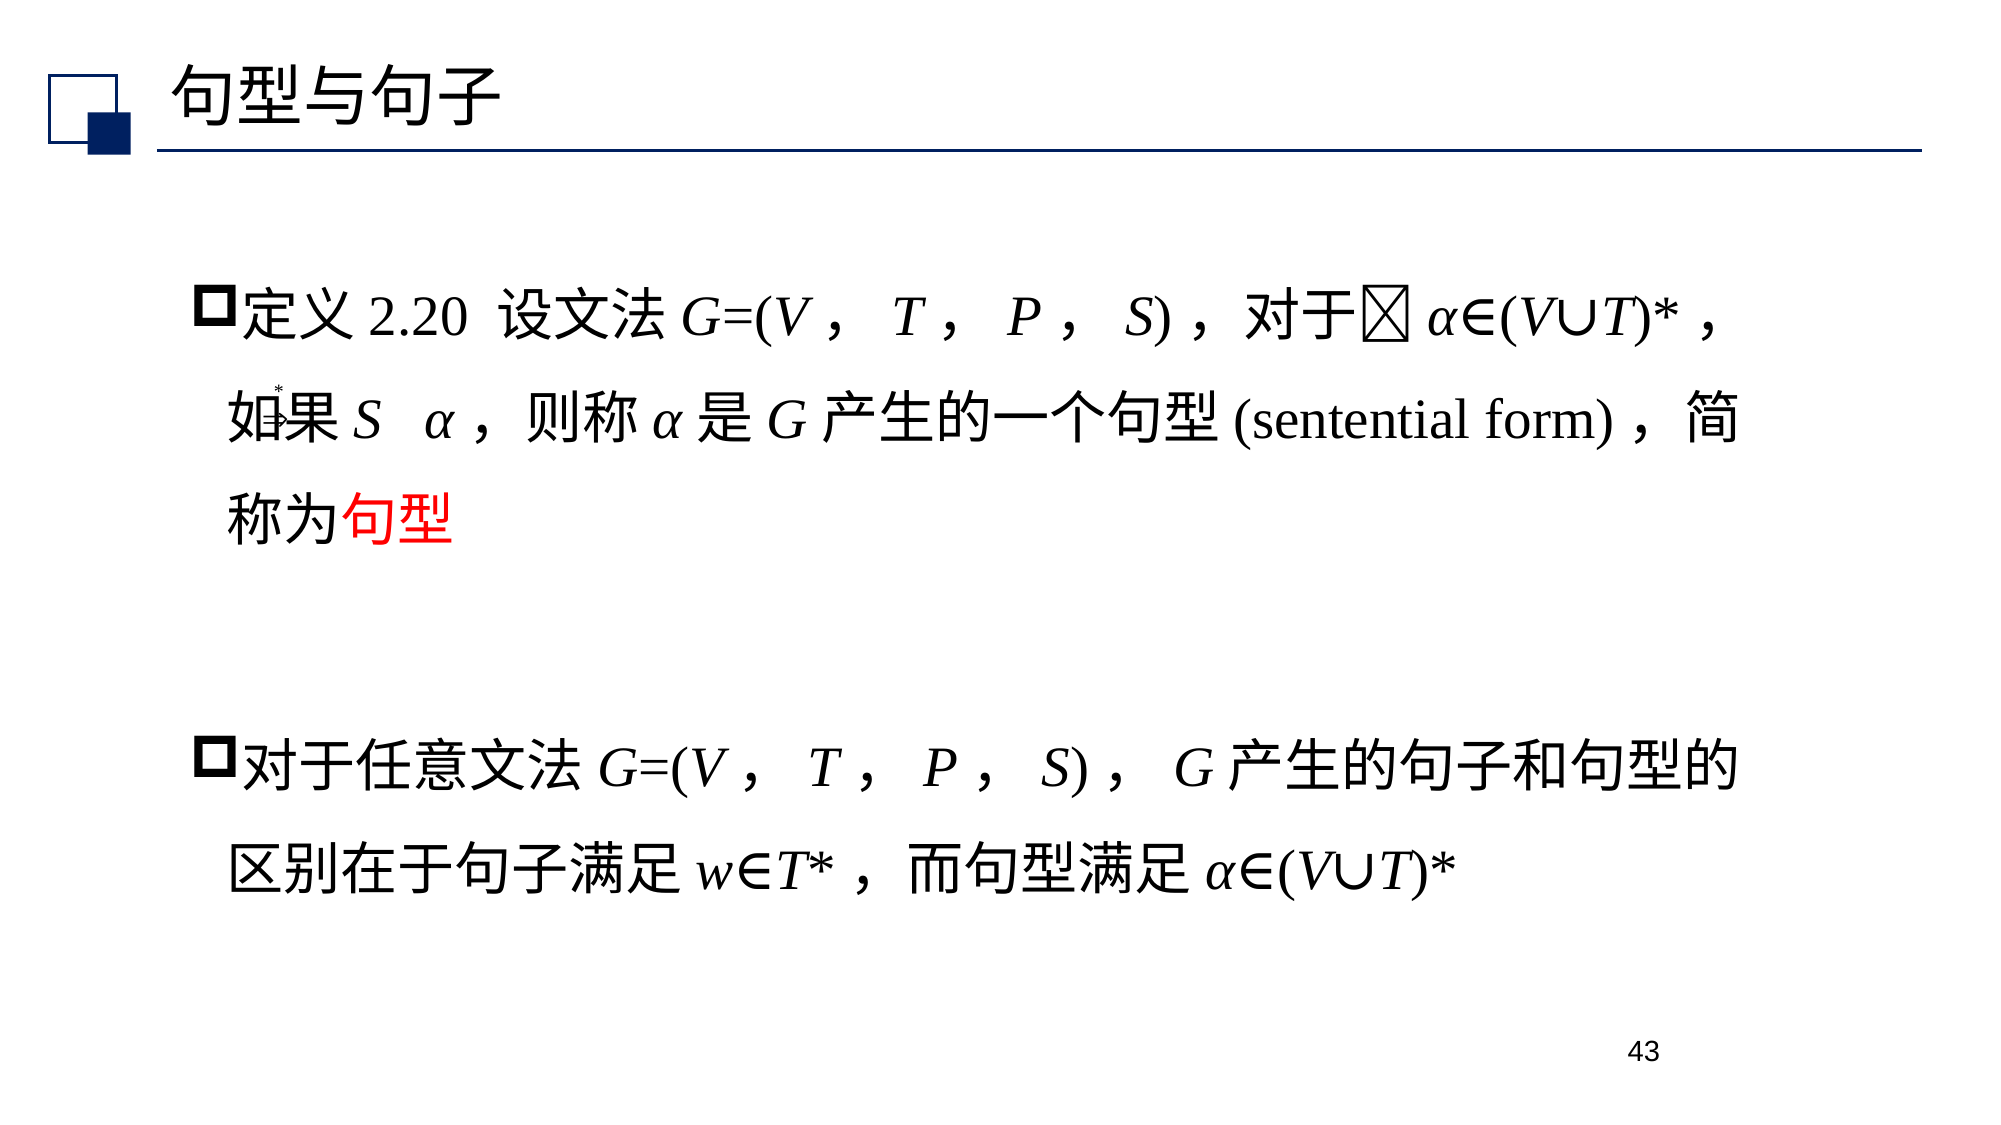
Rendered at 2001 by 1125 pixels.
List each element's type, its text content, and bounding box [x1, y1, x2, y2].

title 句型与句子 [154, 50, 1880, 143]
text_box 43 [1325, 1024, 1675, 1103]
text_box [249, 502, 281, 583]
list 定义2.20 设文法G=(V，T，P，S)，对于α∈(V∪T)*，如果S α，则称α是G产生的一个句型(sentential form)，简称为句型 对于任意文法G=(V，T，P，S)，G产生的句子和句型的区别在于句子满足w∈T*，而句型满足α∈(V∪T)* [174, 236, 1780, 914]
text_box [256, 373, 305, 442]
